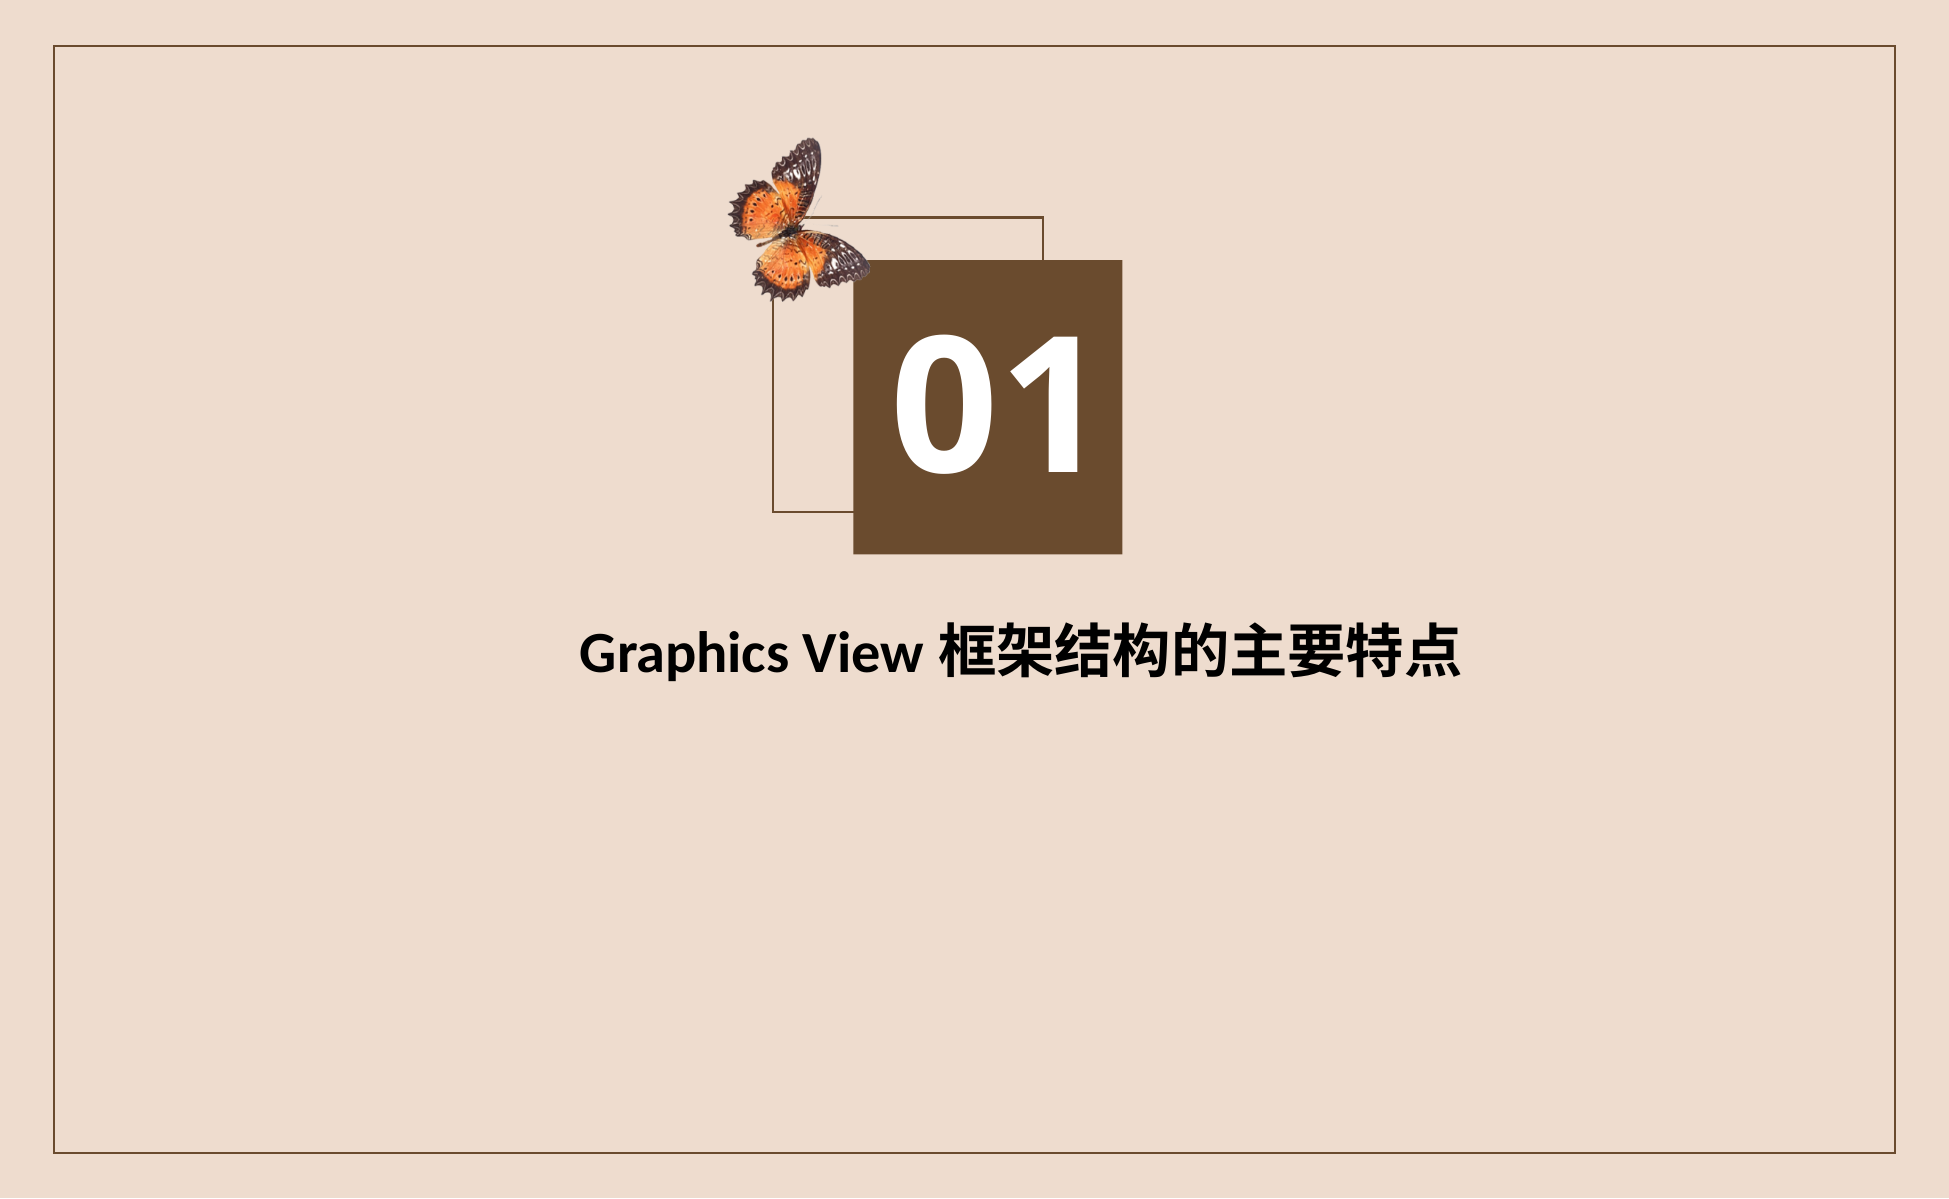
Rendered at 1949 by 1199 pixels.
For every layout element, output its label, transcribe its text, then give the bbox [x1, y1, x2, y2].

text_box [772, 307, 876, 513]
text_box 01 [876, 275, 1123, 518]
text_box [852, 513, 1123, 556]
text_box [1044, 259, 1123, 275]
text_box [879, 216, 1044, 275]
text_box [53, 45, 1896, 1154]
text_box Graphics View框架结构的主要特点 [565, 606, 1520, 692]
picture [724, 124, 879, 307]
